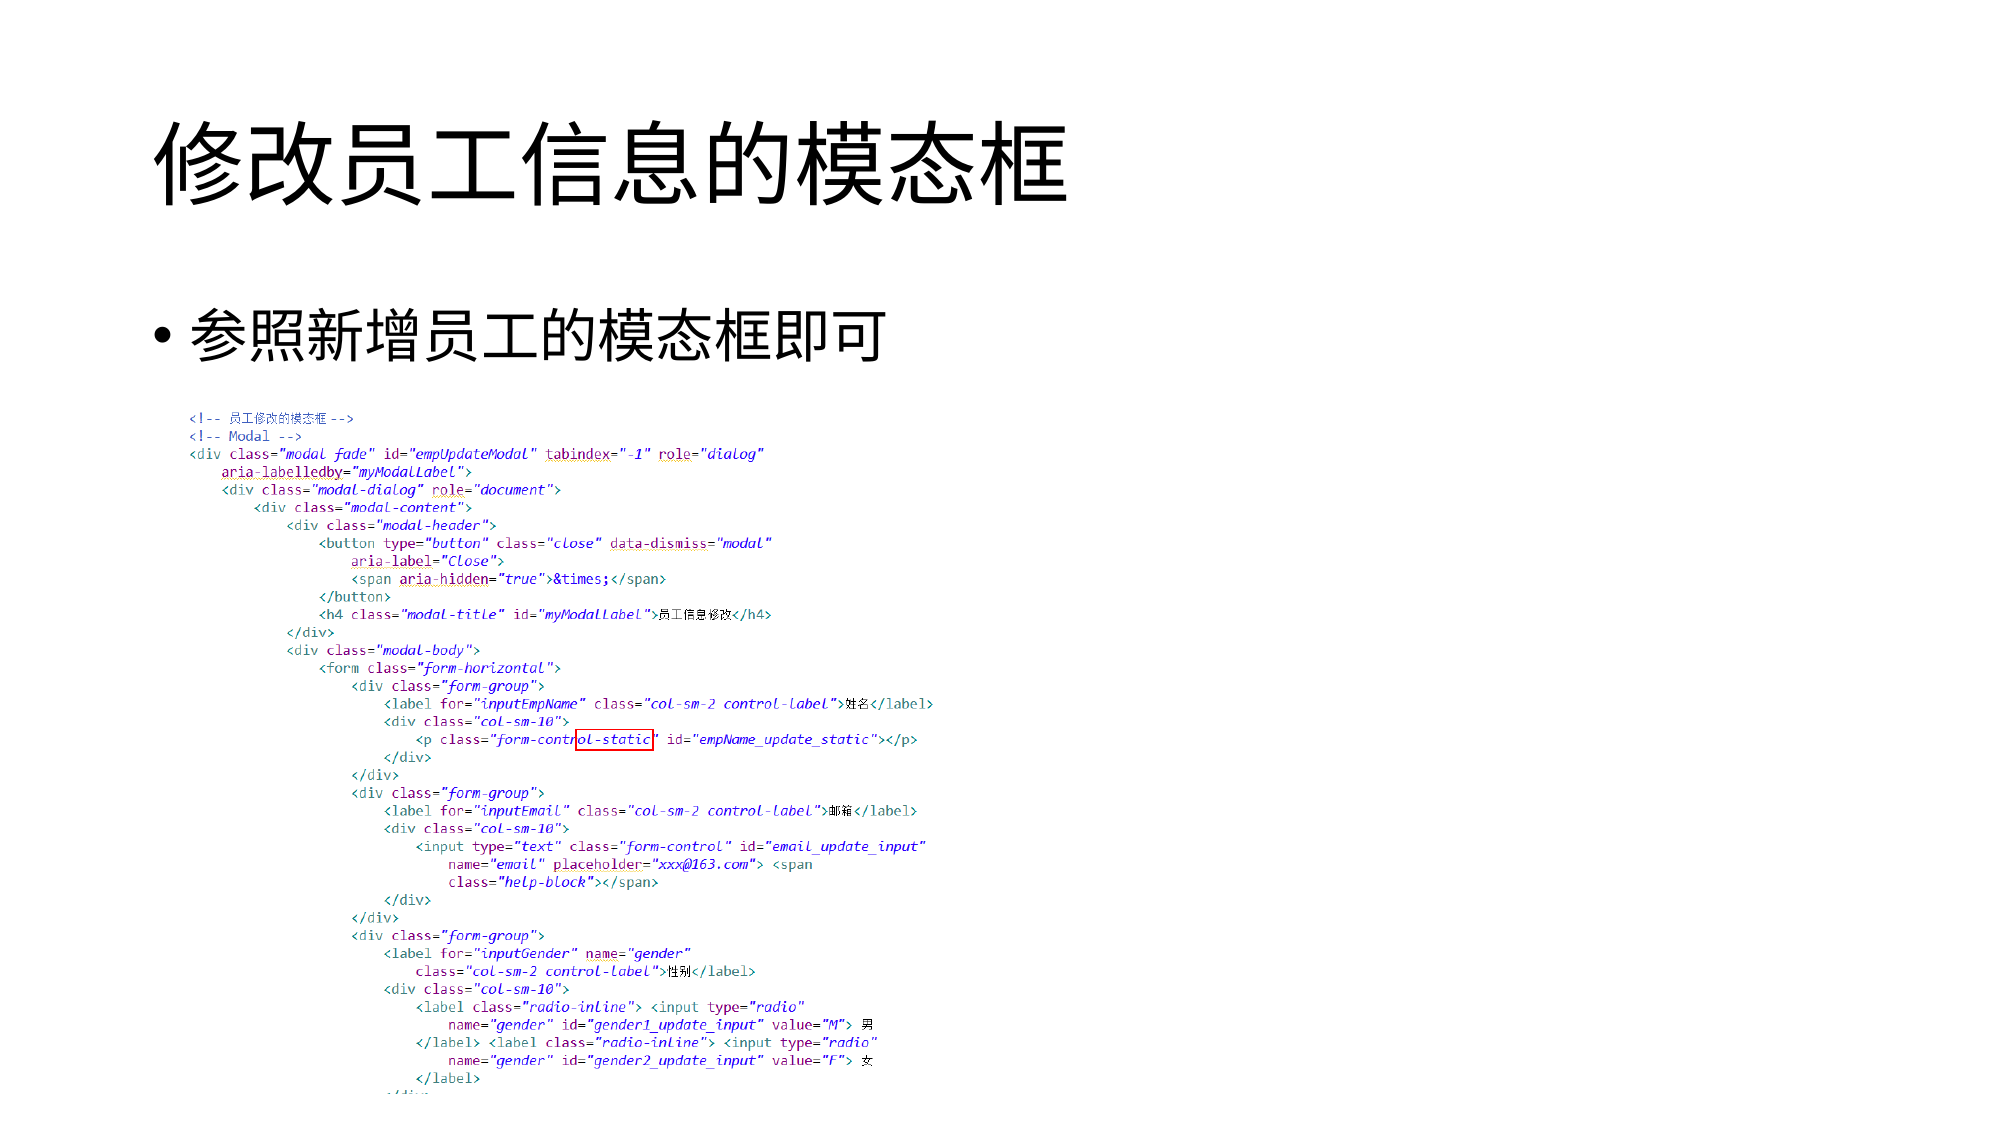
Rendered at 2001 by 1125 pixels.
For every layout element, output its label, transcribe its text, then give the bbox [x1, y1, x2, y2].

list 参照新增员工的模态框即可 [137, 299, 964, 378]
picture [173, 400, 1000, 1094]
title 修改员工信息的模态框 [137, 59, 1863, 278]
